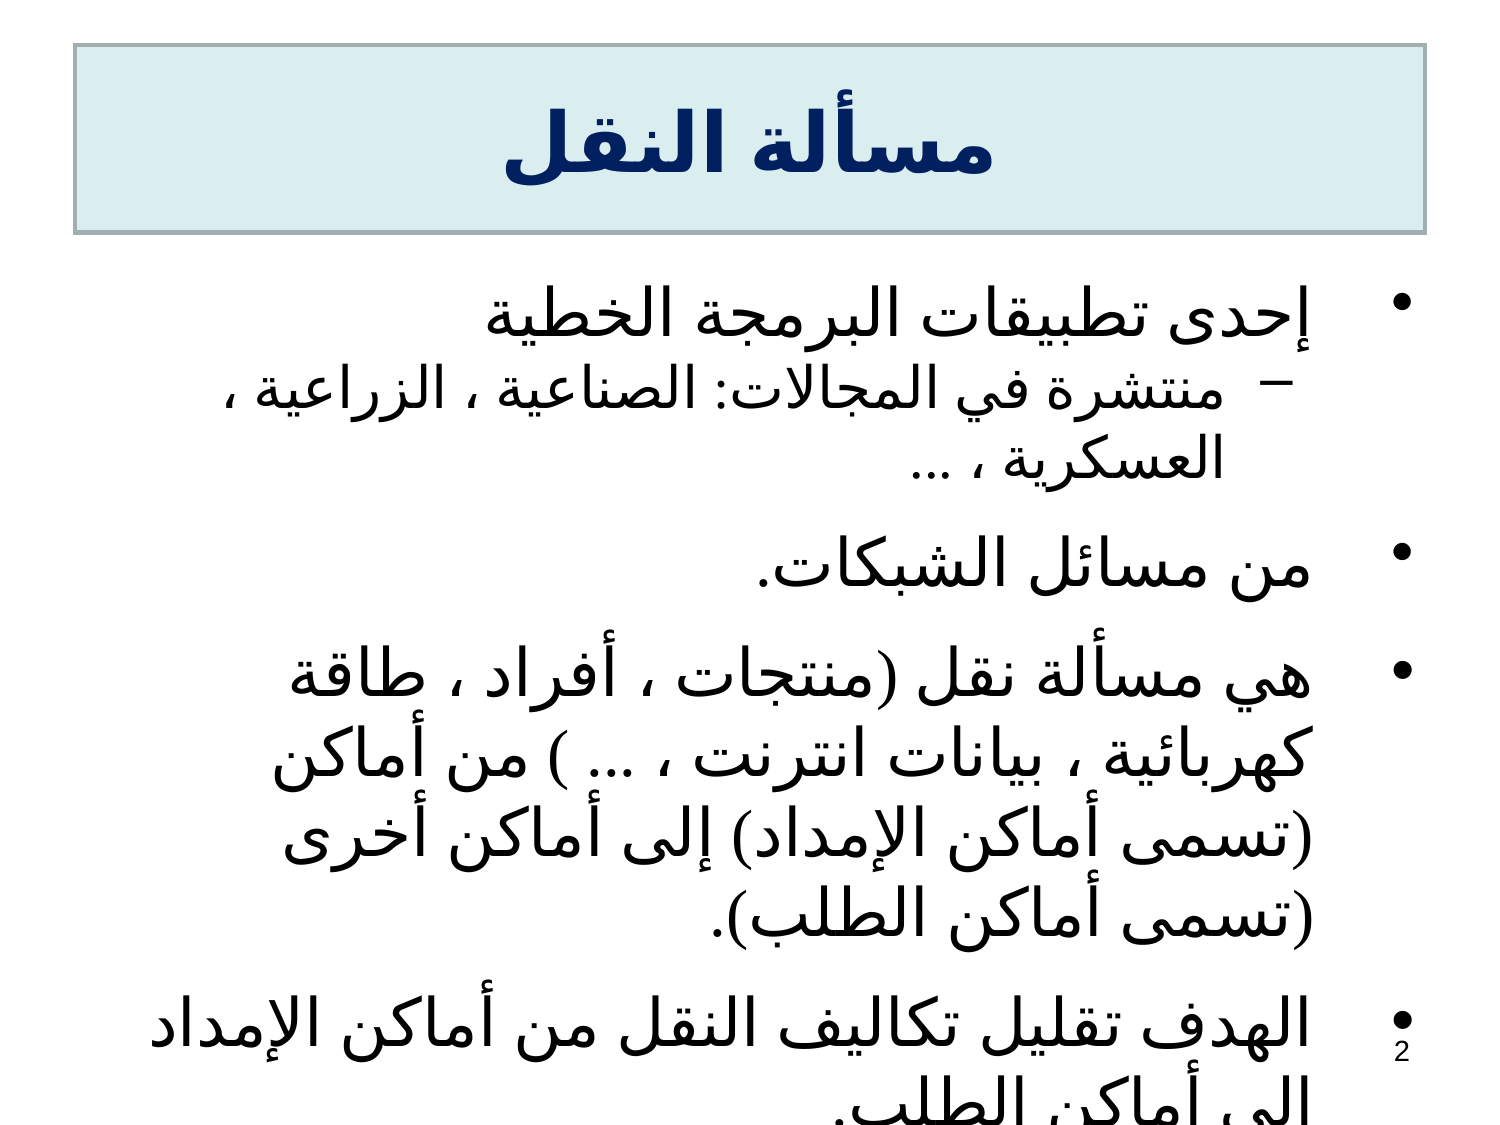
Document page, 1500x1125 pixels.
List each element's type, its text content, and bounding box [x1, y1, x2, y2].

title مسألة النقل [73, 43, 1427, 235]
list إحدى تطبيقات البرمجة الخطية منتشرة في المجالات: الصناعية ، الزراعية ، العسكرية ، ... من مسائل الشبكات. هي مسألة نقل (منتجات ، أفراد ، طاقة كهربائية ، بيانات انترنت ، ... ) من أماكن (تسمى أماكن الإمداد) إلى أماكن أخرى (تسمى أماكن الطلب). الهدف تقليل تكاليف النقل من أماكن الإمداد إلى أماكن الطلب. [74, 262, 1430, 1076]
slide_number 2 [1074, 1076, 1426, 1103]
